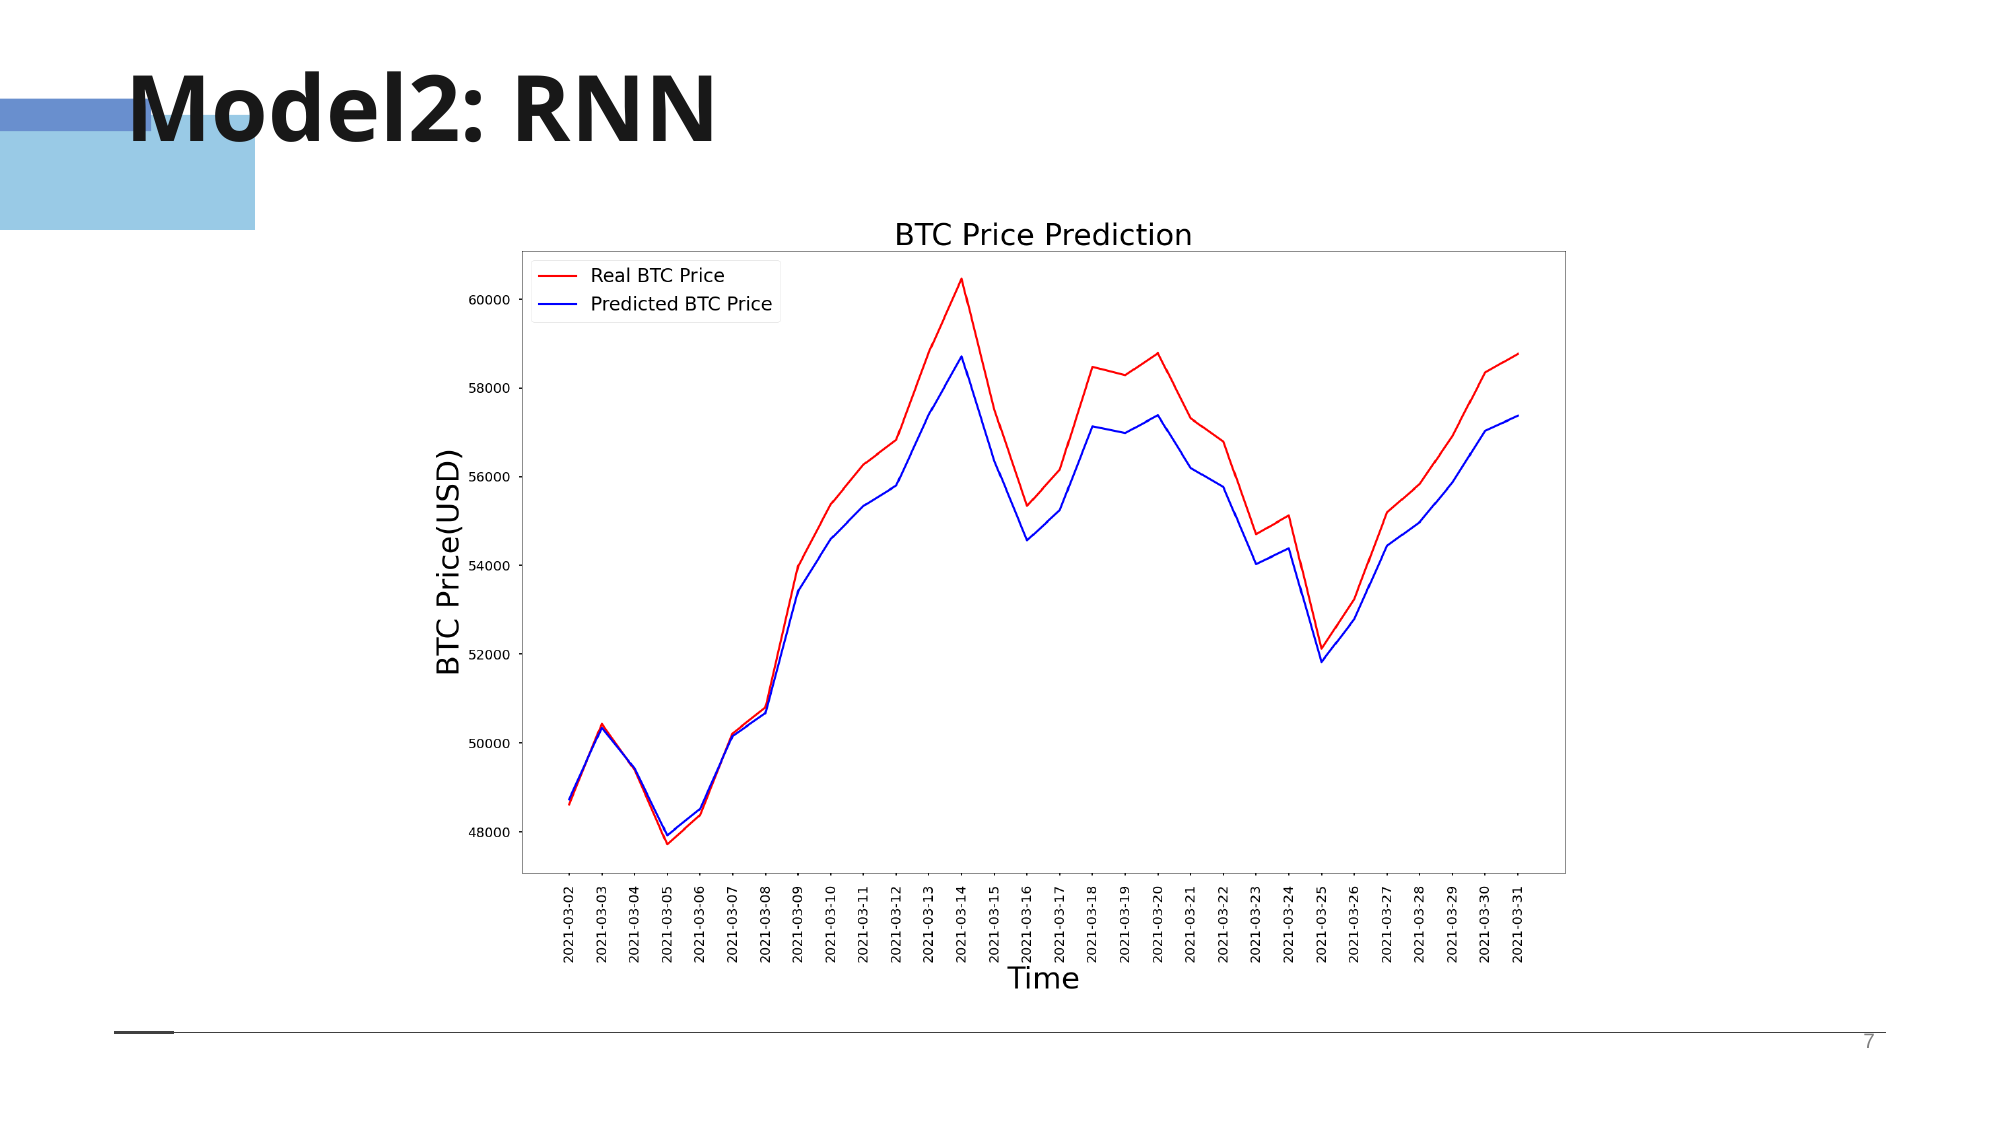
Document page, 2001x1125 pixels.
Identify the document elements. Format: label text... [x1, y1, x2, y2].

title Model2: RNN [109, 0, 1890, 169]
text_box [0, 98, 109, 132]
text_box [0, 132, 256, 231]
slide_number 7 [1412, 1022, 1890, 1057]
picture [430, 216, 1570, 999]
